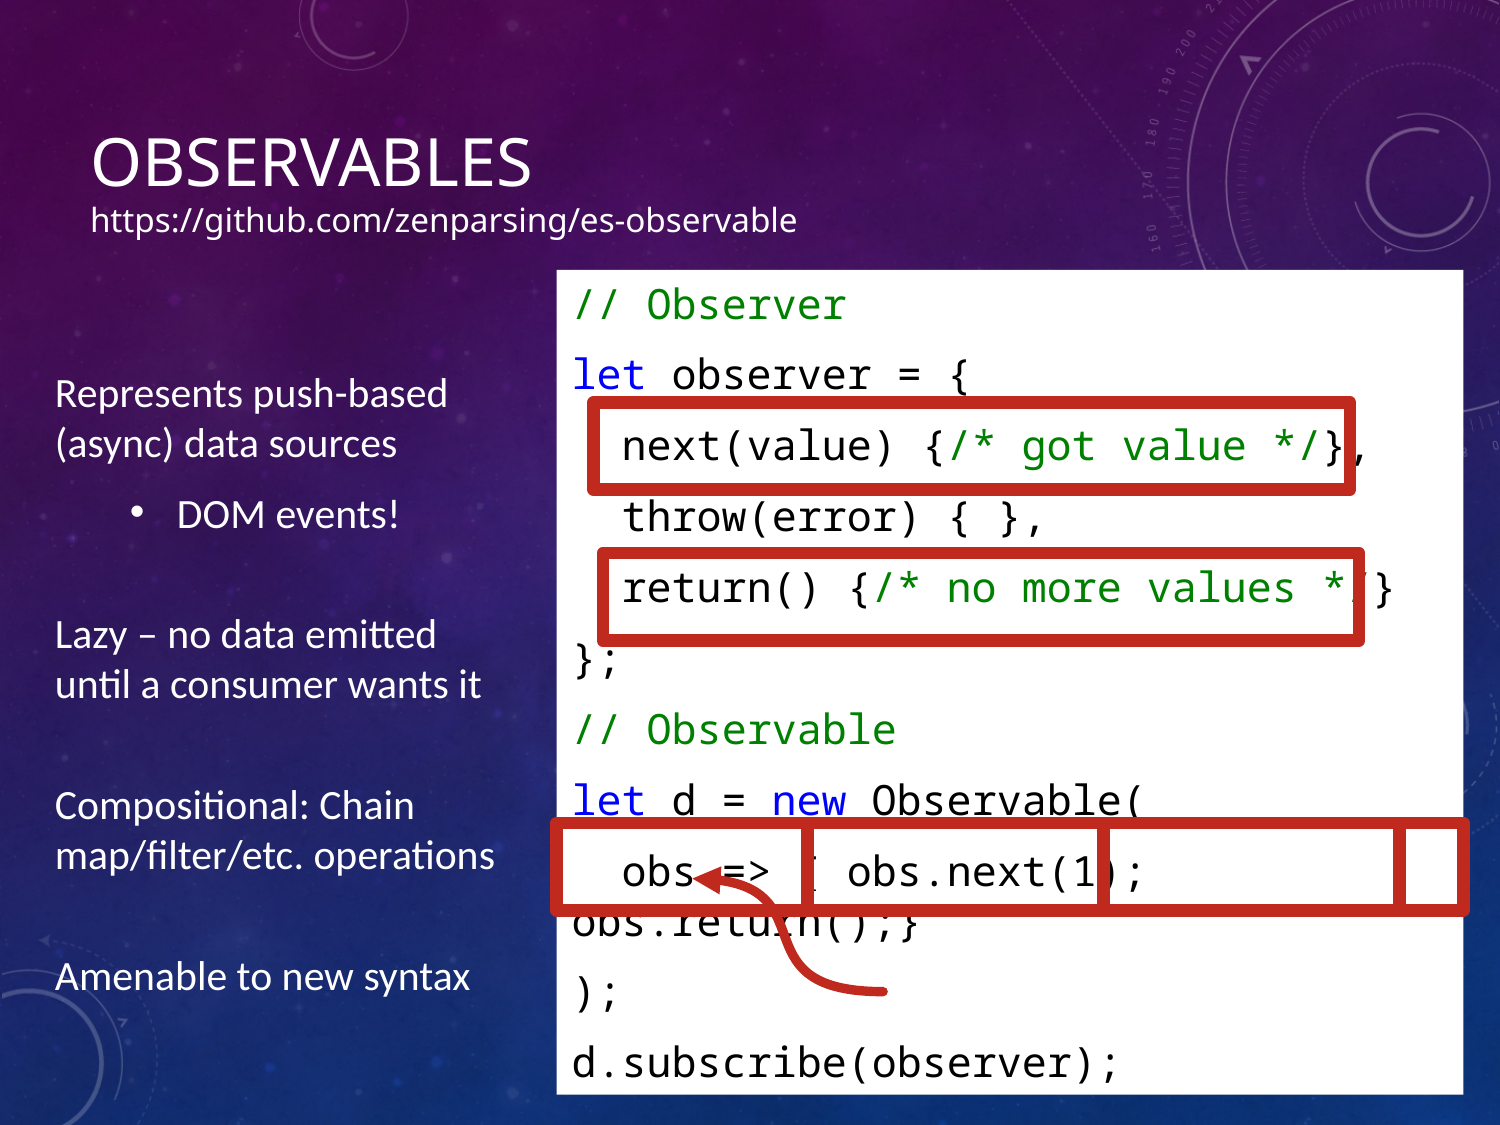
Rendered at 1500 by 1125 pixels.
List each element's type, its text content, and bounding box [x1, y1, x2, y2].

text_box [1401, 821, 1465, 912]
text_box // Observer let observer = { next(value) {/* got value */}, throw(error) { }, return() {/* no more values */} }; // Observable let d = new Observable( obs => { obs.next(1); obs.return();} ); d.subscribe(observer); [556, 269, 1464, 821]
text_box // Observer let observer = { next(value) {/* got value */}, throw(error) { }, return() {/* no more values */} }; // Observable let d = new Observable( obs => { obs.next(1); obs.return();} ); d.subscribe(observer); [556, 912, 1464, 1095]
text_box [806, 821, 1102, 912]
picture [0, 0, 1500, 1125]
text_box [692, 878, 884, 992]
title Observables https://github.com/zenparsing/es-observable [75, 99, 1350, 339]
text_box [592, 401, 1351, 491]
list Represents push-based (async) data sources DOM events! Lazy – no data emitted until a consumer wants it Compositional: Chain map/filter/etc. operations Amenable to new syntax [39, 270, 522, 1095]
text_box [601, 552, 1361, 642]
text_box [555, 821, 806, 912]
text_box [1102, 821, 1401, 912]
